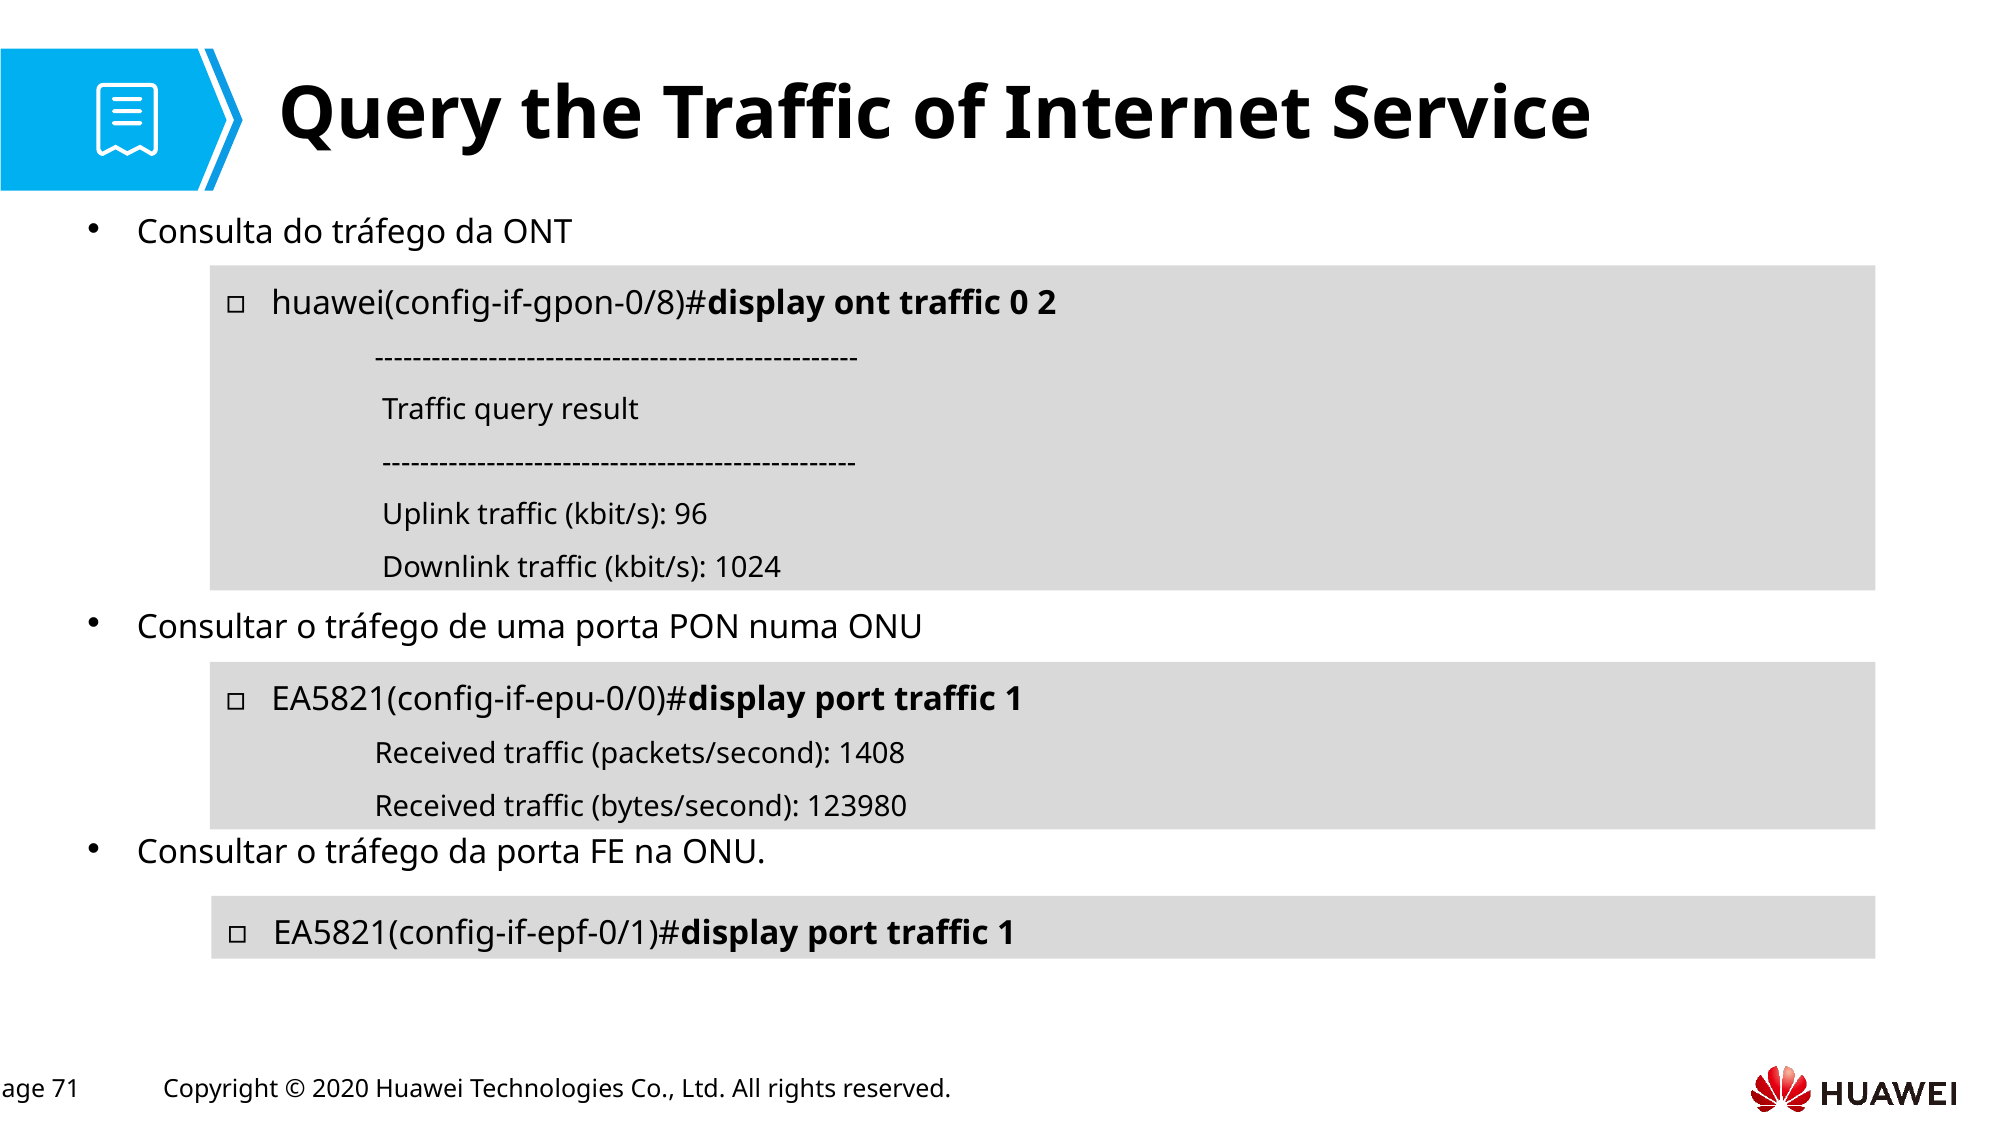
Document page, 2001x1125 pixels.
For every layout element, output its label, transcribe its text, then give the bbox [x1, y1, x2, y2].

list Consulta do tráfego da ONT Consultar o tráfego de uma porta PON numa ONU Consultar o tráfego da porta FE na ONU. [73, 203, 1930, 972]
text_box EA5821(config-if-epf-0/1)#display port traffic 1 [211, 895, 1876, 959]
picture [1751, 1066, 1956, 1112]
title Query the Traffic of Internet Service [261, 67, 1875, 173]
text_box huawei(config-if-gpon-0/8)#display ont traffic 0 2 --------------------------------------------------- Traffic query result -------------------------------------------------- Uplink traffic (kbit/s): 96 Downlink traffic (kbit/s): 1024 [209, 265, 1876, 591]
text_box EA5821(config-if-epu-0/0)#display port traffic 1 Received traffic (packets/second): 1408 Received traffic (bytes/second): 123980 [209, 661, 1876, 830]
